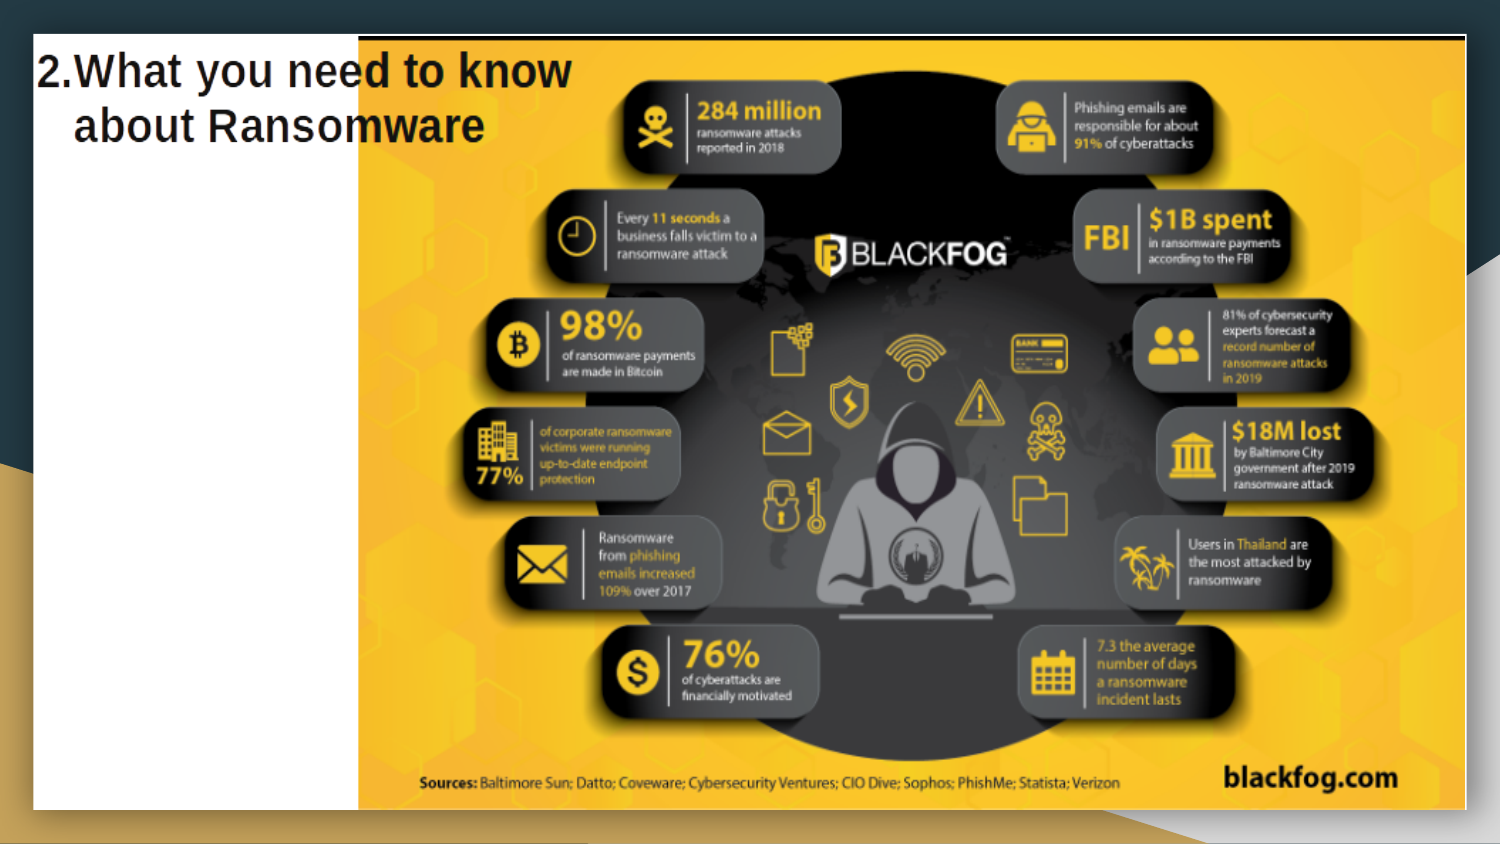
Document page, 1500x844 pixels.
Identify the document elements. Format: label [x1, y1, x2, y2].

picture [24, 36, 1465, 810]
